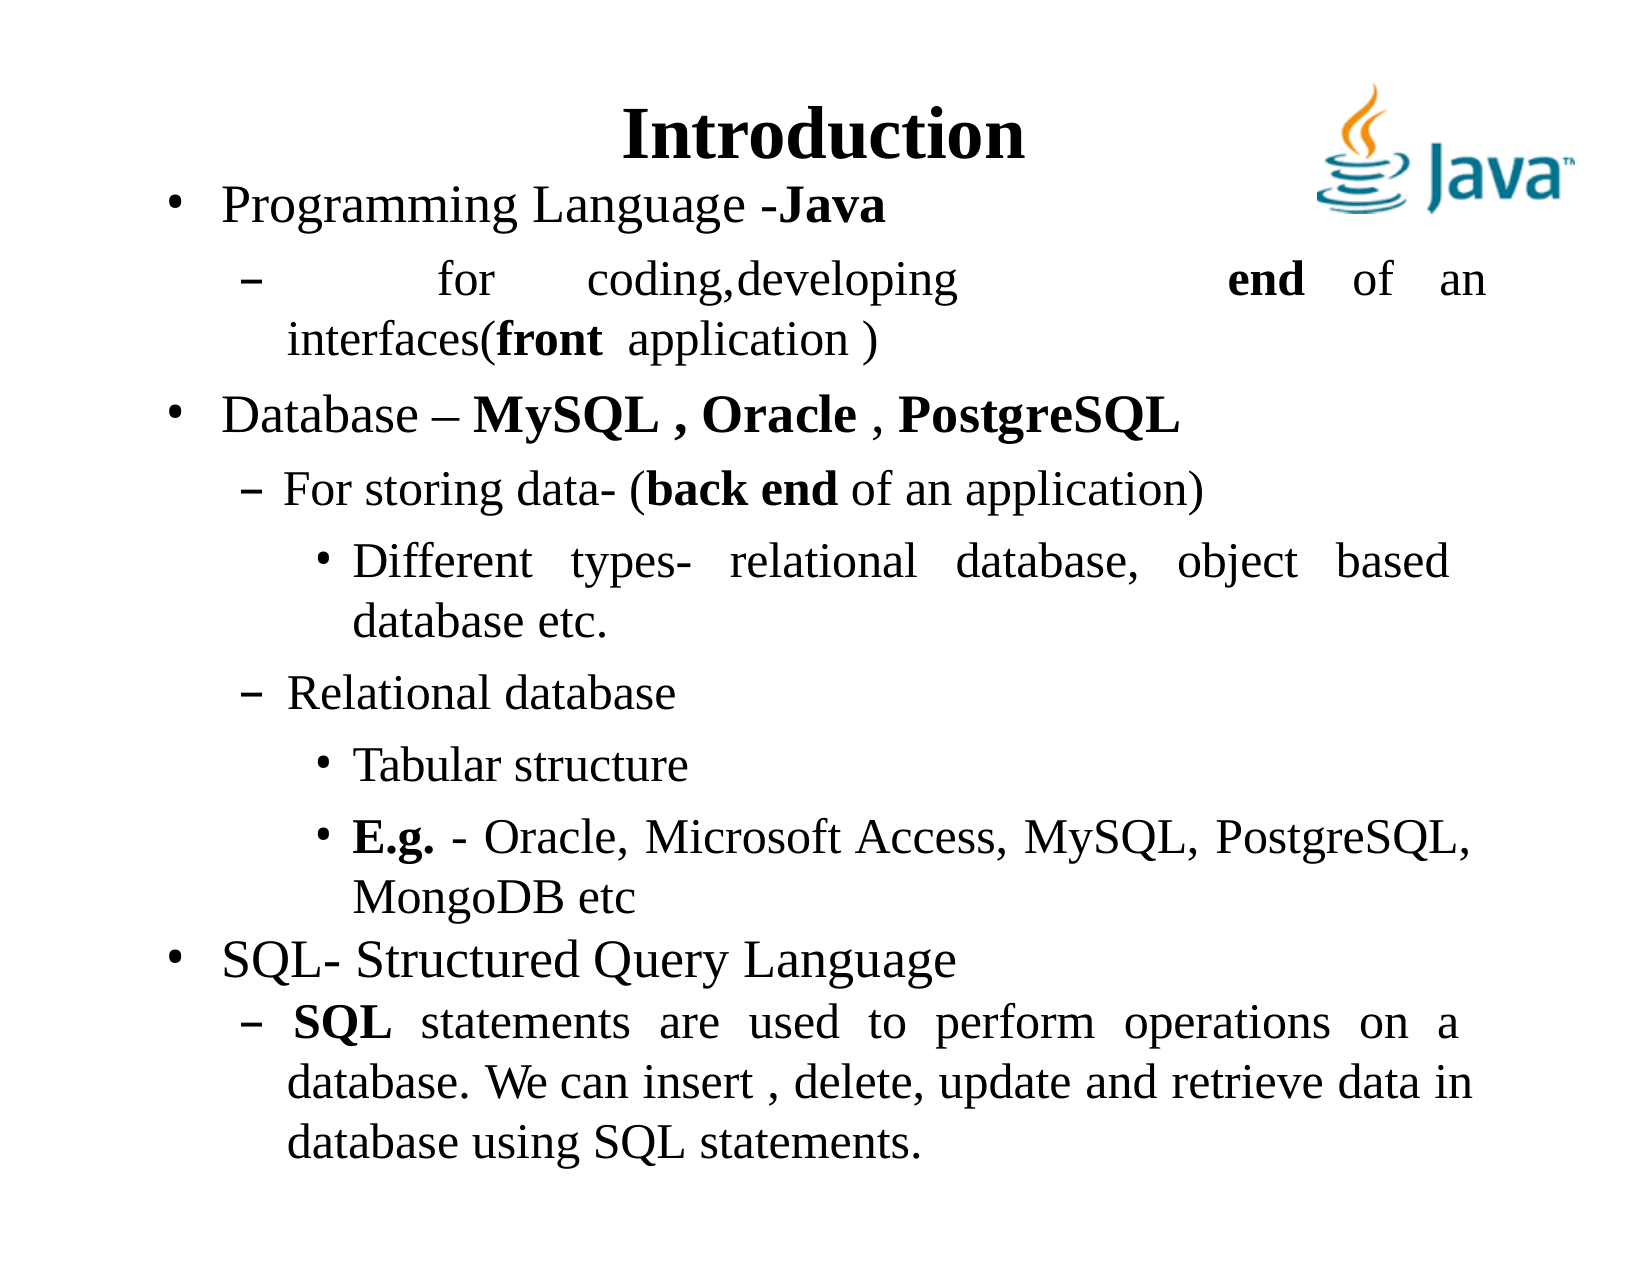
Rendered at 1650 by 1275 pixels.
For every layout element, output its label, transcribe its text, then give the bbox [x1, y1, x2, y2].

text_box Different types- relational database, object based database etc. Relational database Tabular structure E.g. - Oracle, Microsoft Access, MySQL, PostgreSQL, MongoDB etc SQL- Structured Query Language – SQL statements are used to perform operations on a database. We can insert , delete, update and retrieve data in database using SQL statements. [162, 525, 1487, 1169]
title Introduction [619, 81, 1031, 243]
text_box [75, 637, 1575, 1200]
picture [1317, 82, 1575, 214]
text_box – for coding, developing interfaces(front application ) Database – MySQL , Oracle , PostgreSQL – For storing data- (back end of an application) [162, 243, 1210, 516]
text_box Programming Language -Java [162, 165, 889, 233]
text_box end of an [1225, 243, 1487, 306]
